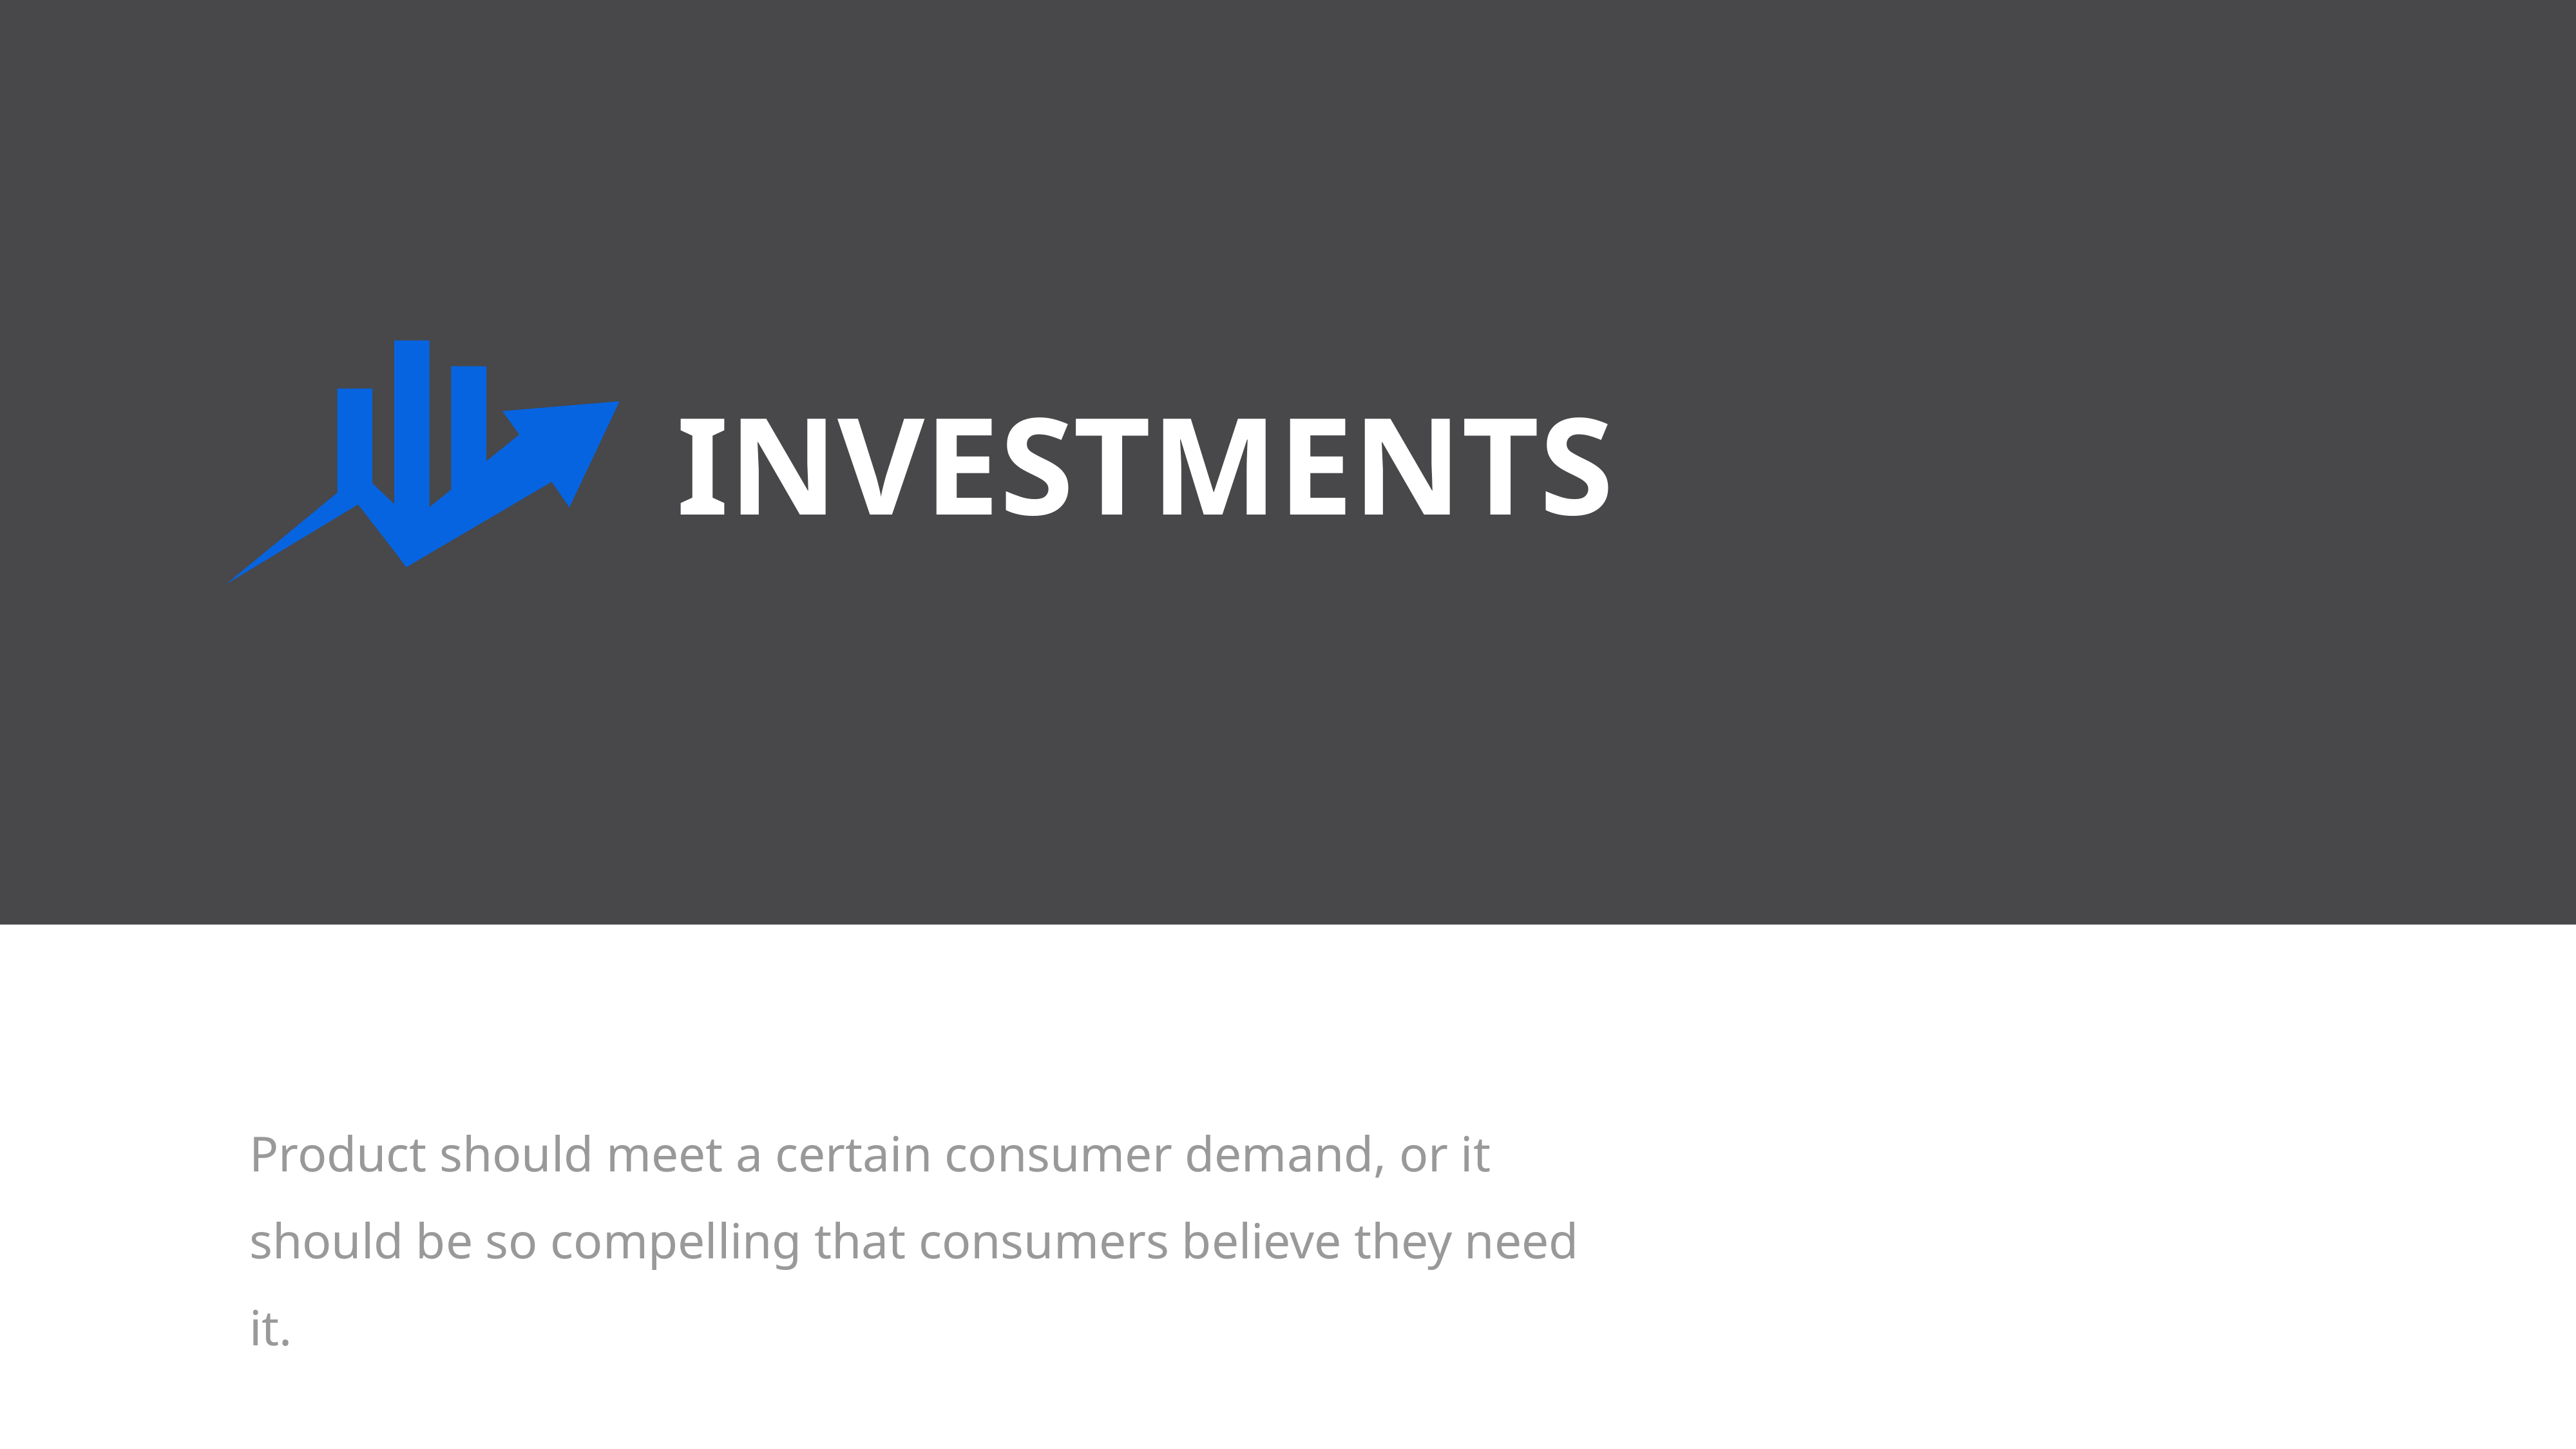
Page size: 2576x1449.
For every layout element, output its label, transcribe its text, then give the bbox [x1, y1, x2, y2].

picture [0, 0, 2576, 925]
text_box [226, 340, 620, 585]
text_box Product should meet a certain consumer demand, or it should be so compelling that consumers believe they need it. [226, 1083, 1622, 1367]
